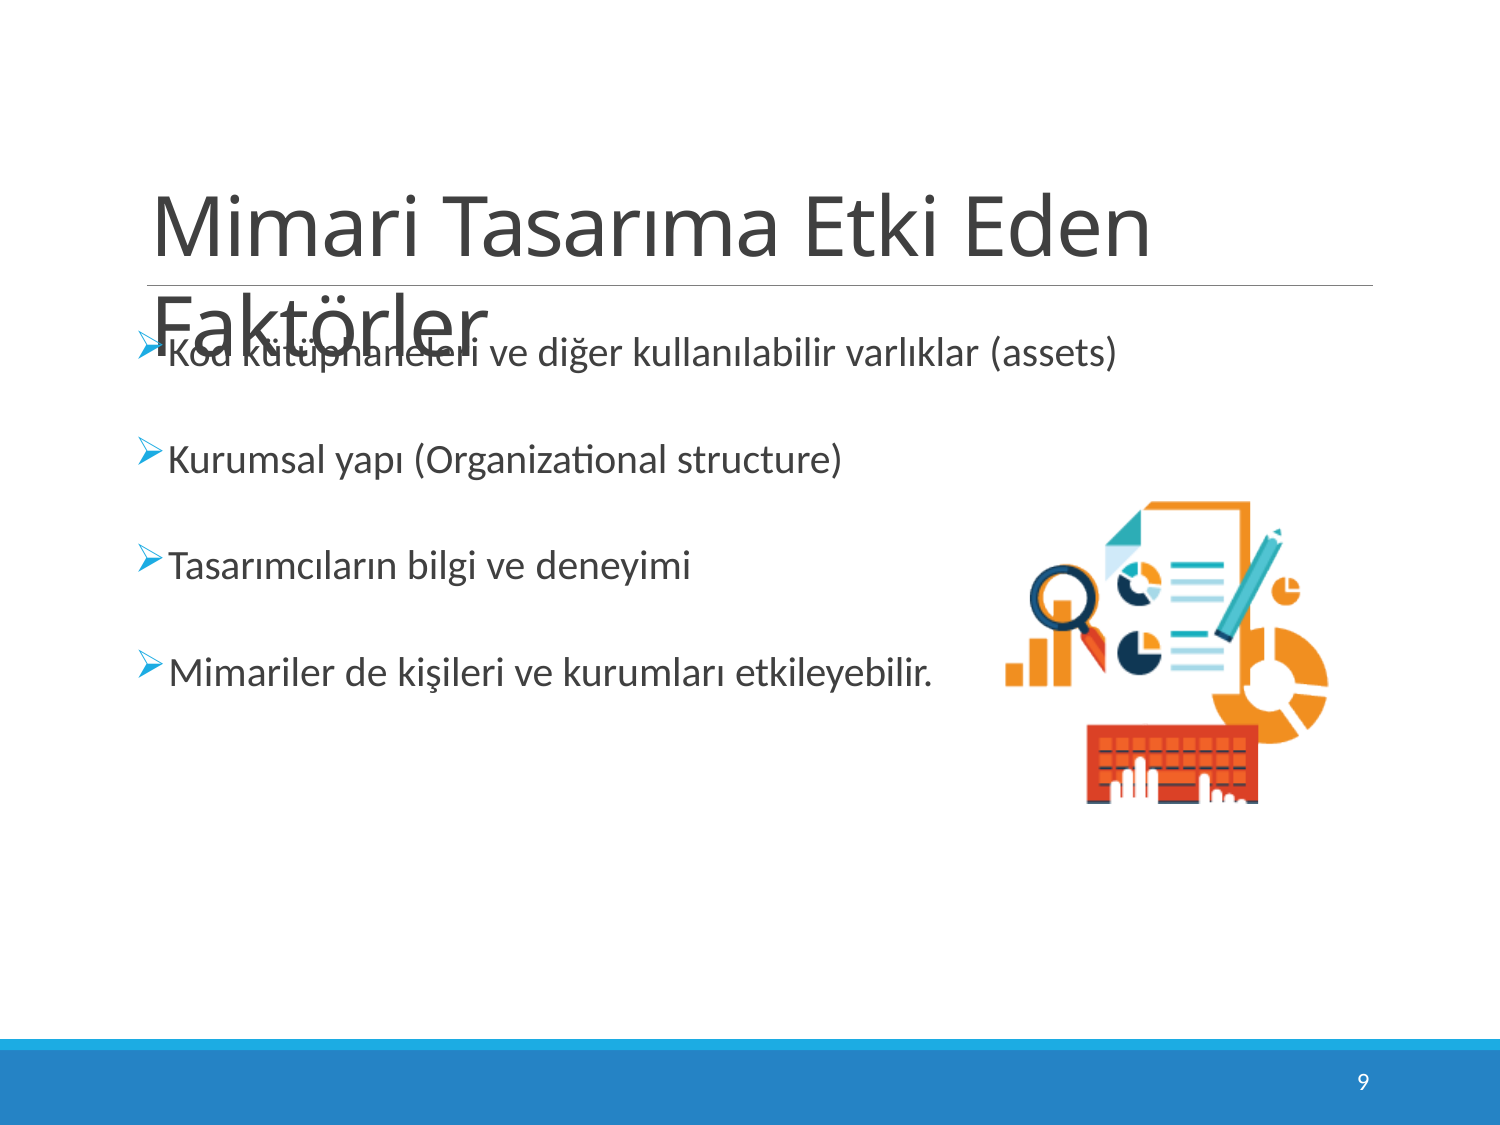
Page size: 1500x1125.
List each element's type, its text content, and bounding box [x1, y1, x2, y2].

slide_number 52 [1338, 1069, 1386, 1125]
title Mimari Tasarıma Etki Eden Faktörler [147, 170, 1317, 374]
text_box [1005, 501, 1329, 804]
text_box Kod kütüphaneleri ve diğer kullanılabilir varlıklar (assets) Kurumsal yapı (Organizational structure) Tasarımcıların bilgi ve deneyimi Mimariler de kişileri ve kurumları etkileyebilir. [132, 322, 1125, 695]
